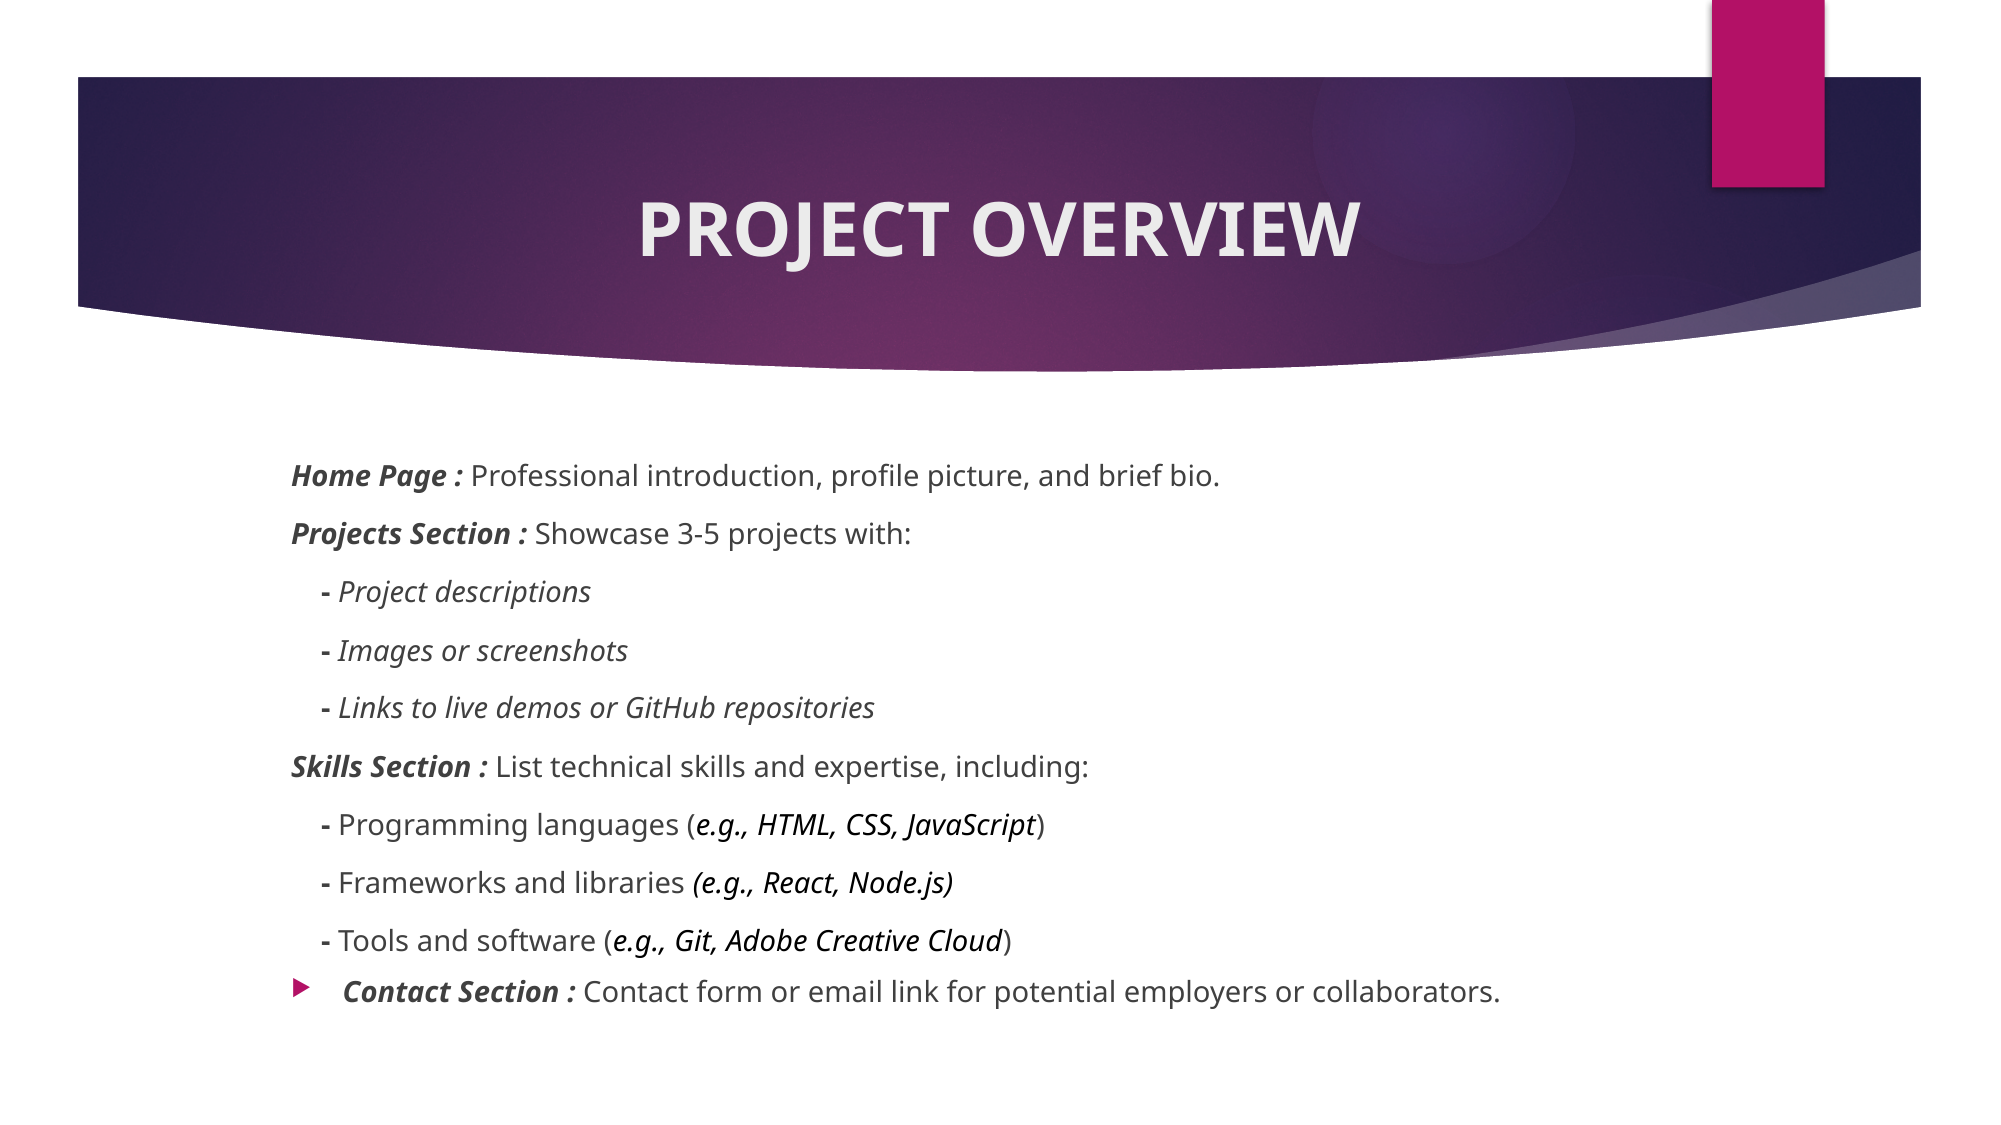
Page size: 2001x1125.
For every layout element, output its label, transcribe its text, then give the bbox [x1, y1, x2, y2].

title PROJECT OVERVIEW [621, 168, 2000, 285]
list Home Page : Professional introduction, profile picture, and brief bio. Projects Section : Showcase 3-5 projects with: - Project descriptions - Images or screenshots - Links to live demos or GitHub repositories Skills Section : List technical skills and expertise, including: - Programming languages (e.g., HTML, CSS, JavaScript) - Frameworks and libraries (e.g., React, Node.js) - Tools and software (e.g., Git, Adobe Creative Cloud) Contact Section : Contact form or email link for potential employers or collaborators. [276, 449, 1724, 1019]
